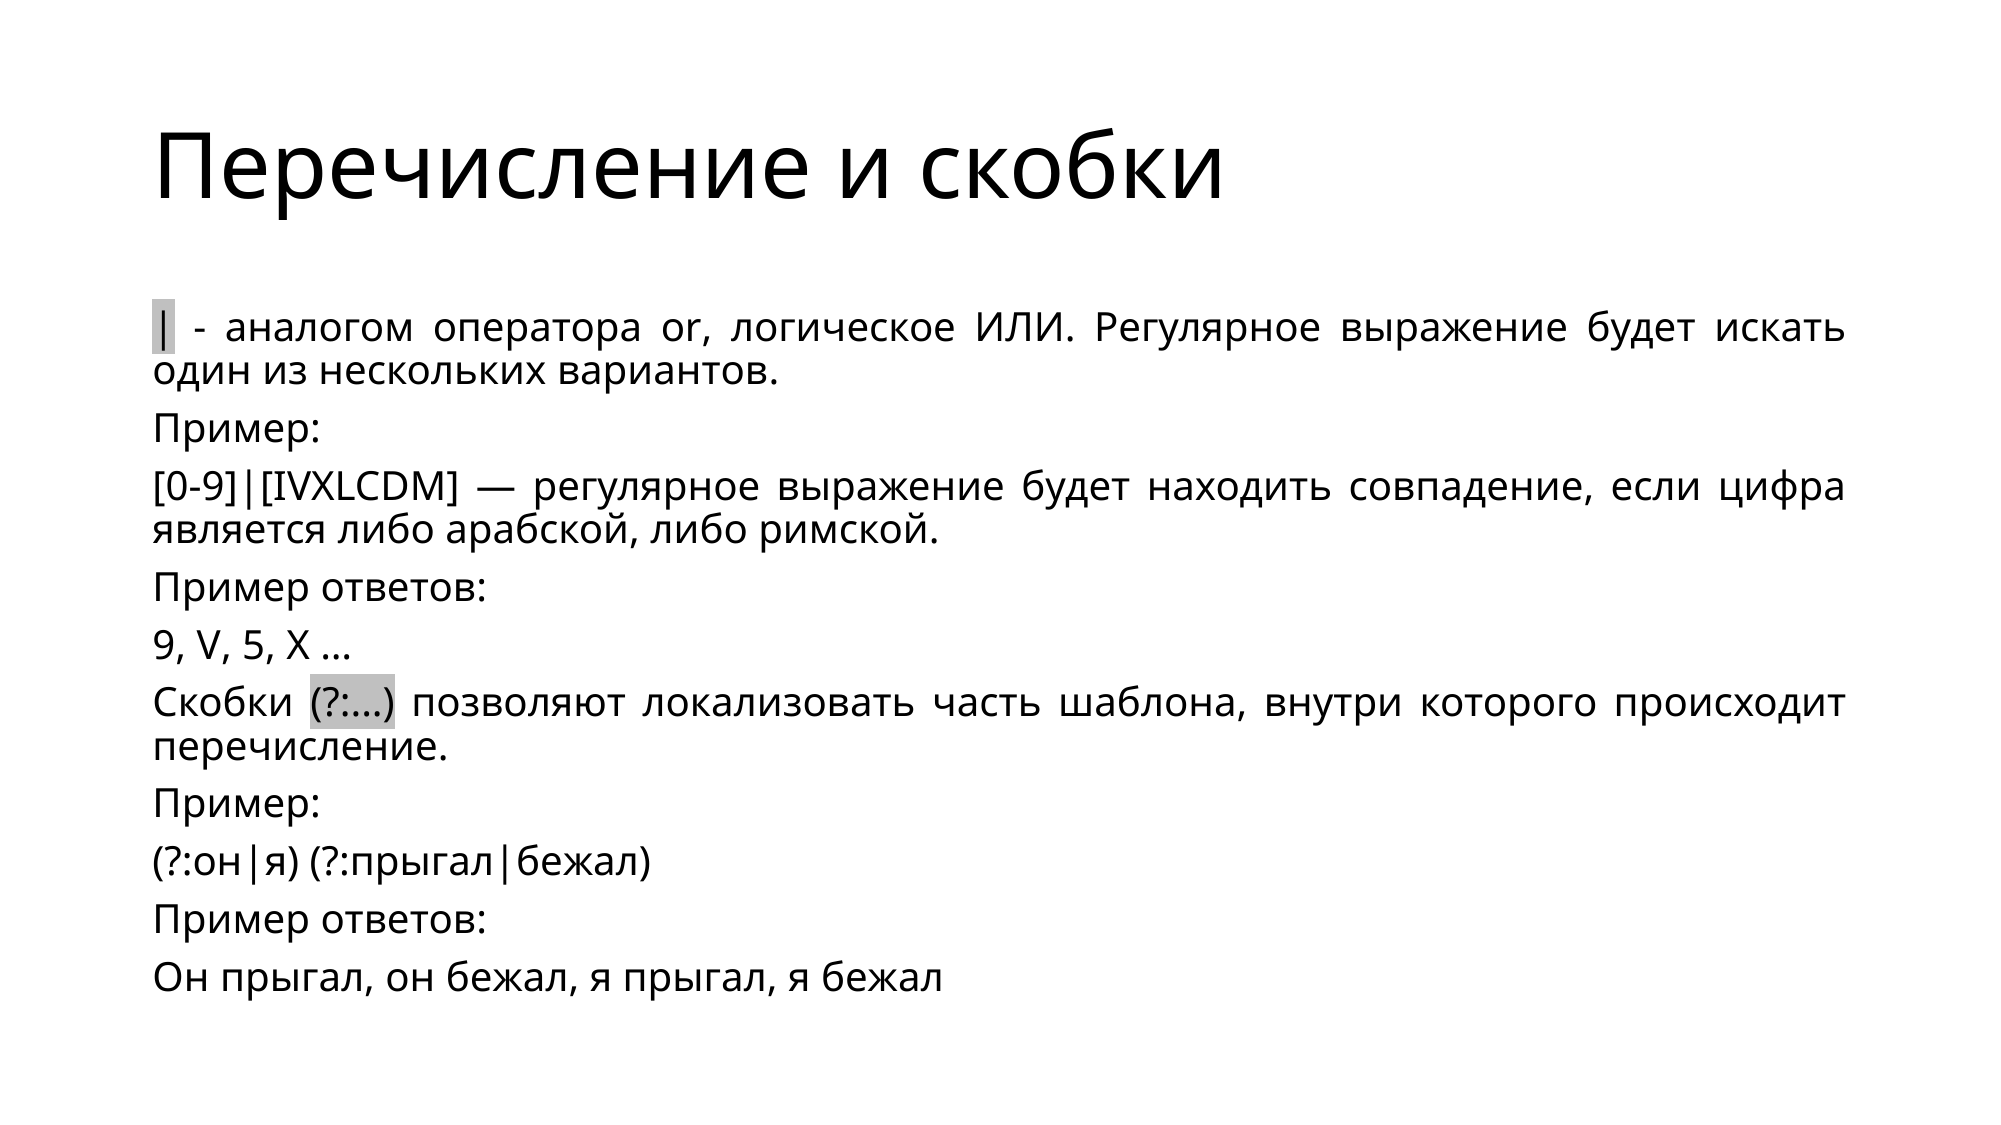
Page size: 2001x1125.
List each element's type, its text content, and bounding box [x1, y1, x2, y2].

list | - аналогом оператора or, логическое ИЛИ. Регулярное выражение будет искать один из нескольких вариантов. Пример: [0-9]|[IVXLCDM] — регулярное выражение будет находить совпадение, если цифра является либо арабской, либо римской. Пример ответов: 9, V, 5, X … Скобки (?:...) позволяют локализовать часть шаблона, внутри которого происходит перечисление. Пример: (?:он|я) (?:прыгал|бежал) Пример ответов: Он прыгал, он бежал, я прыгал, я бежал [137, 299, 1863, 1014]
title Перечисление и скобки [137, 59, 1863, 278]
